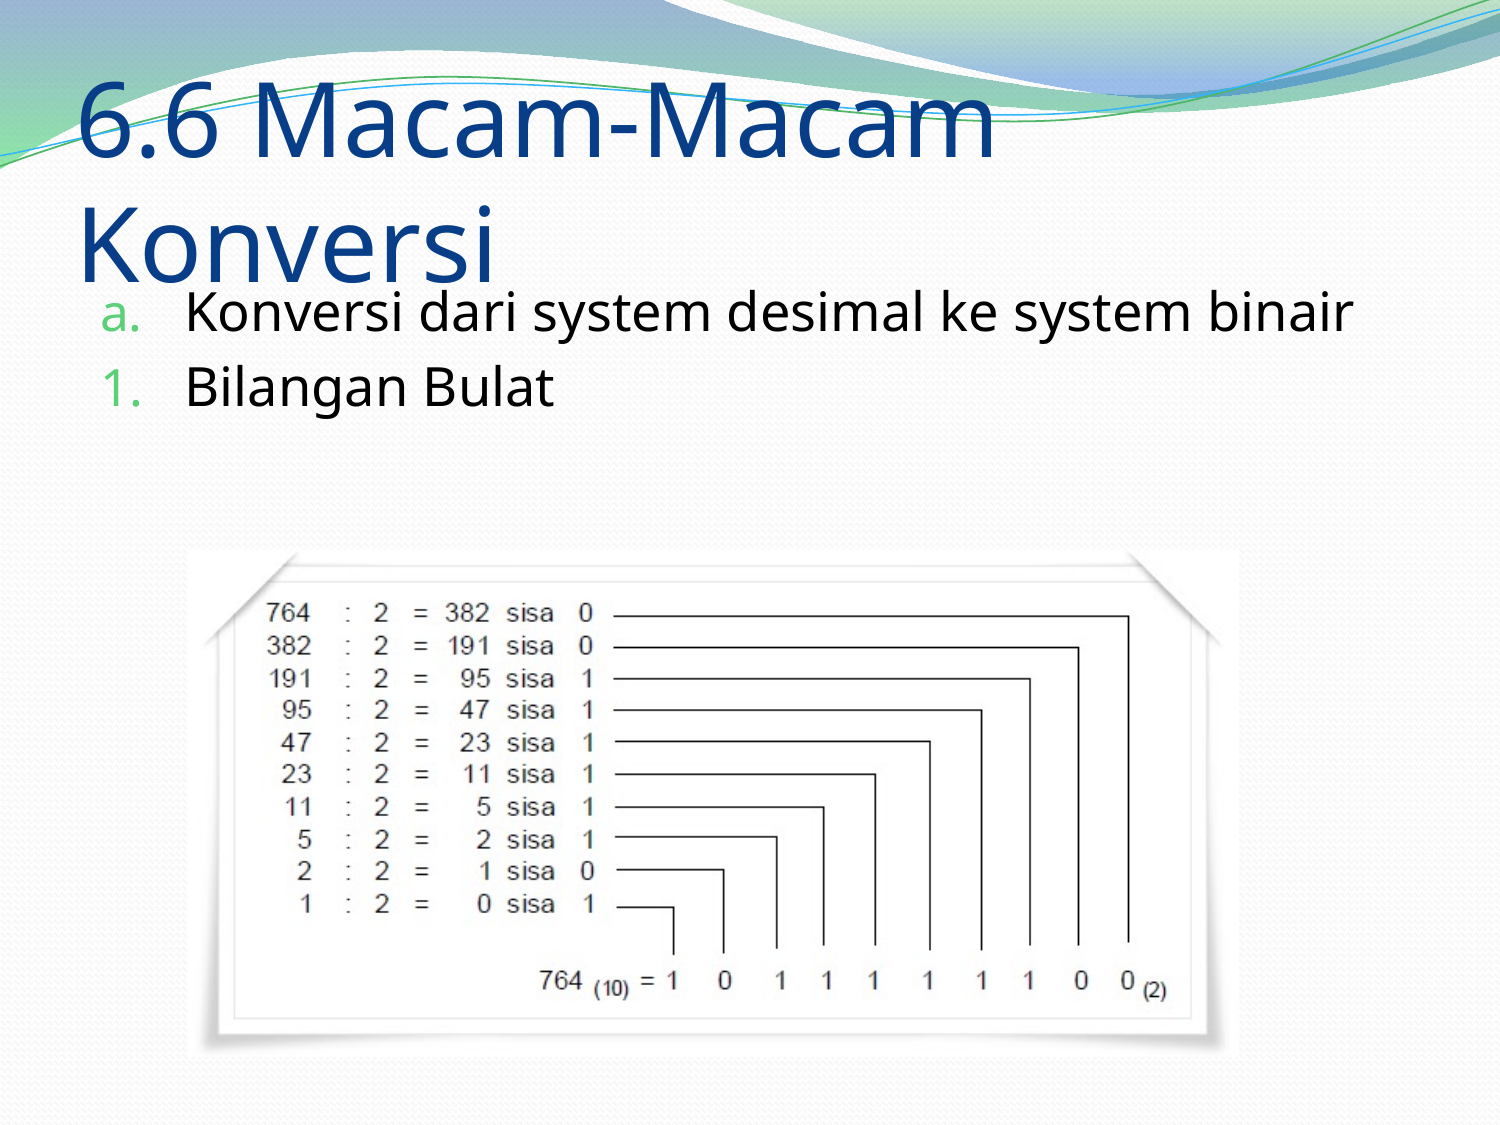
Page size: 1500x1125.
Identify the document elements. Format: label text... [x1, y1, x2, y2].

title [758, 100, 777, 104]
title 6.6 Macam-Macam Konversi [75, 115, 1425, 269]
list Konversi dari system desimal ke system binair Bilangan Bulat [75, 269, 1425, 1059]
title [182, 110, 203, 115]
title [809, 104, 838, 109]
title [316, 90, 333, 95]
picture [187, 550, 1240, 1058]
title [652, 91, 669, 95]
